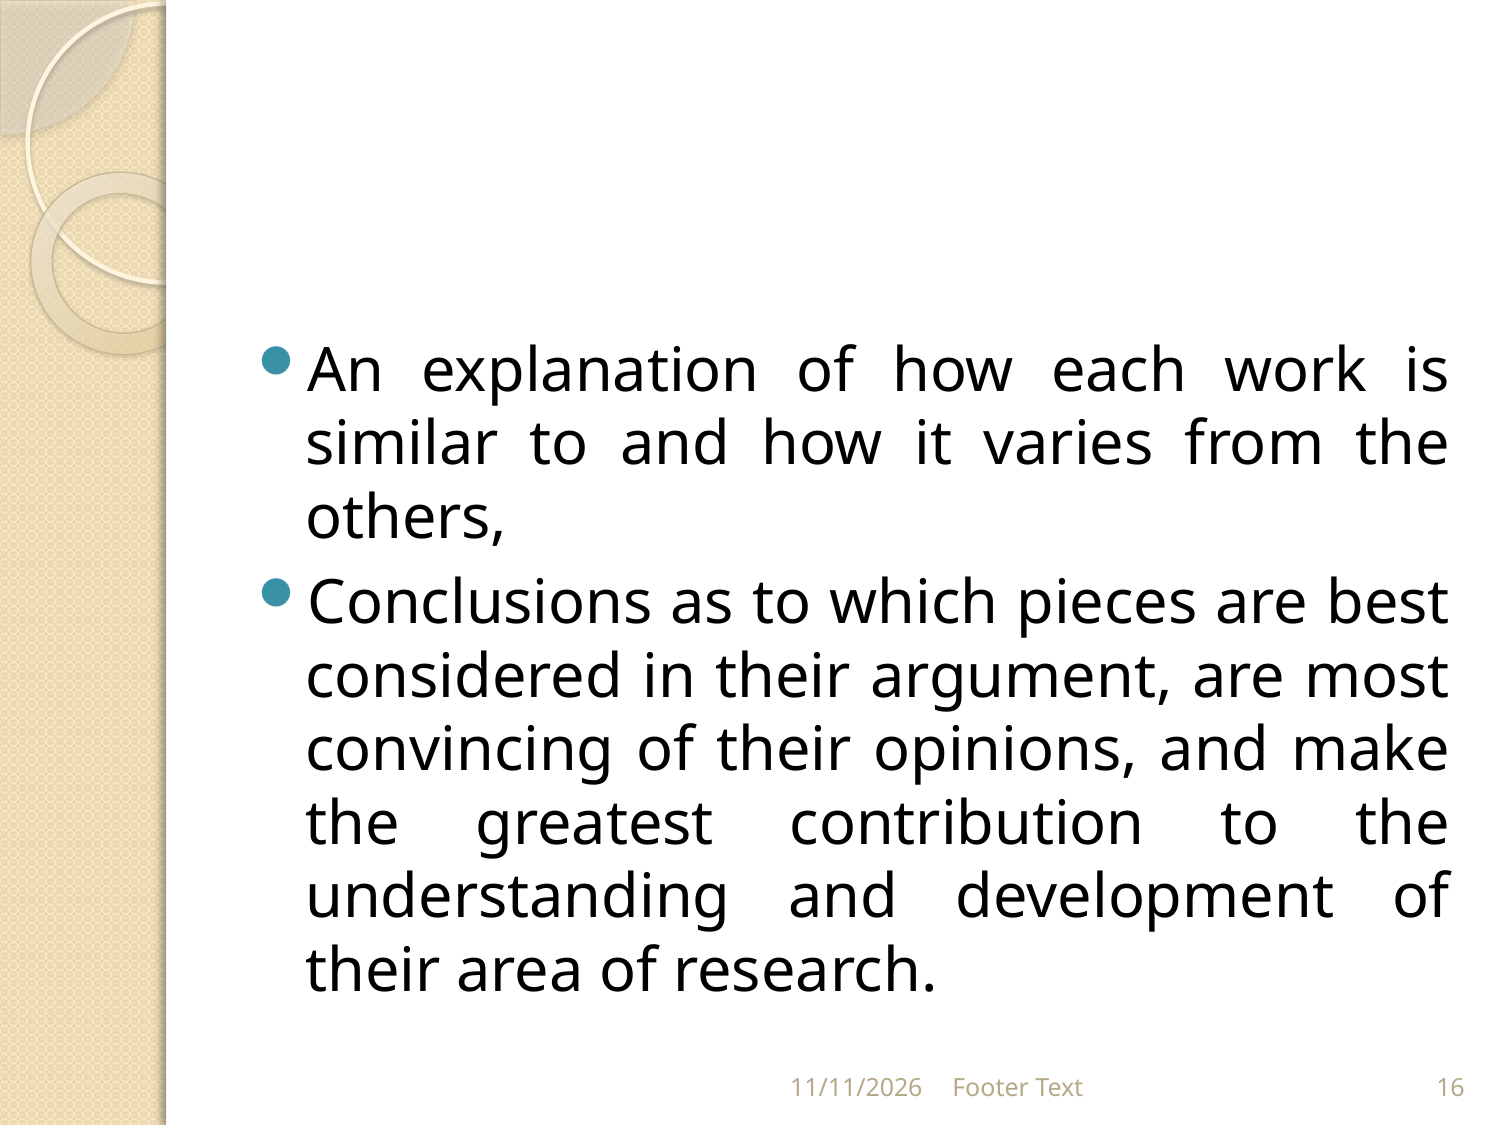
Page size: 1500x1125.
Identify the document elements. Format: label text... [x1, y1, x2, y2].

slide_number 16 [1413, 1034, 1488, 1113]
list An explanation of how each work is similar to and how it varies from the others, Conclusions as to which pieces are best considered in their argument, are most convincing of their opinions, and make the greatest contribution to the understanding and development of their area of research. [235, 237, 1466, 1025]
footer Footer Text [937, 1034, 1413, 1113]
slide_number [587, 1034, 937, 1113]
